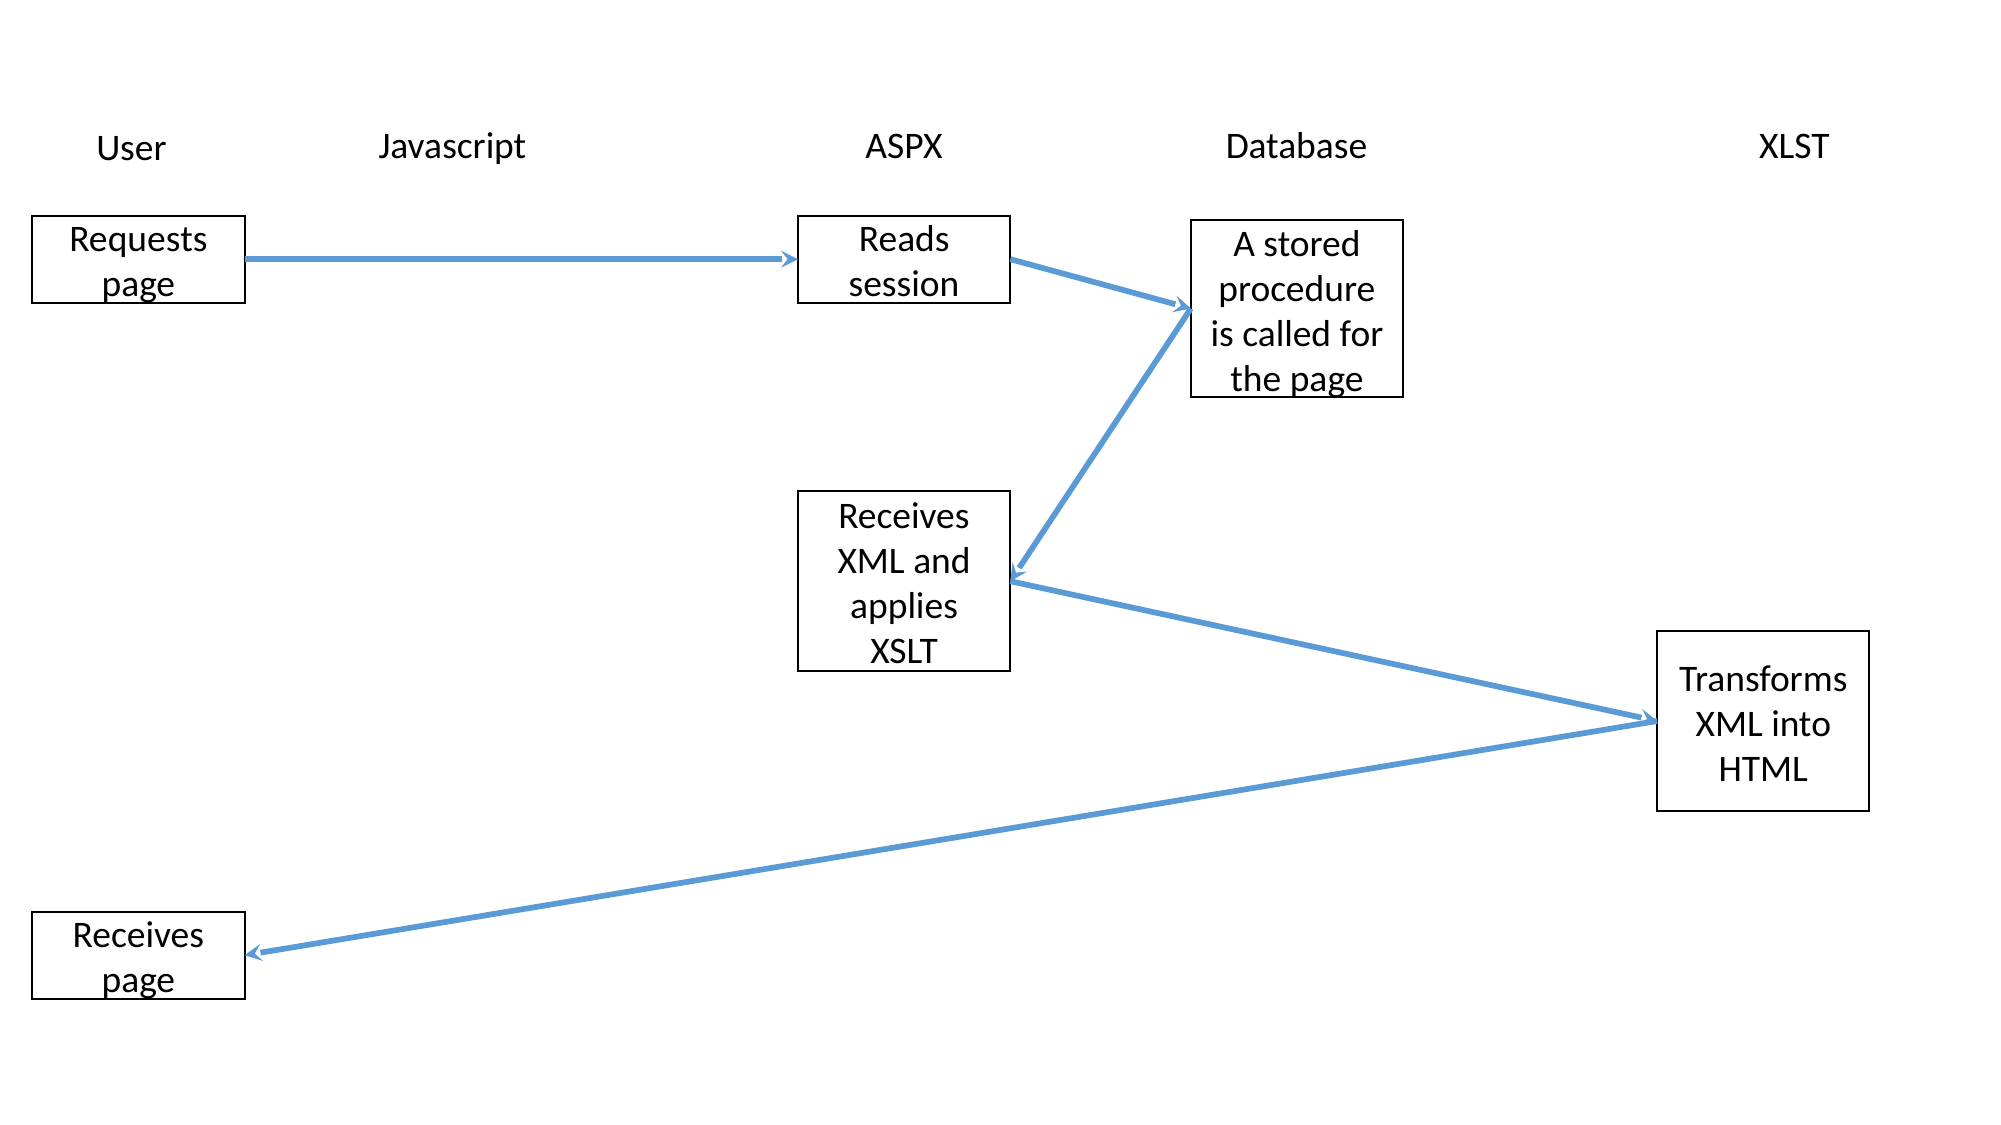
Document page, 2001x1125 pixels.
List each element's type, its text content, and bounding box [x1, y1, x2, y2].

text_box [1010, 308, 1191, 581]
text_box Receives XML and applies XSLT [797, 490, 1010, 672]
text_box A stored procedure is called for the page [1190, 219, 1404, 398]
text_box Requests page [31, 215, 246, 304]
text_box Reads session [797, 215, 1011, 304]
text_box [1010, 581, 1658, 720]
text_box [244, 720, 1658, 956]
text_box User [81, 115, 182, 176]
text_box XLST [1744, 113, 1845, 174]
text_box Javascript [363, 113, 542, 174]
text_box ASPX [850, 113, 958, 174]
text_box Receives page [31, 911, 246, 1000]
text_box Transforms XML into HTML [1658, 630, 1870, 812]
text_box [1010, 259, 1191, 308]
text_box Database [1211, 113, 1383, 174]
